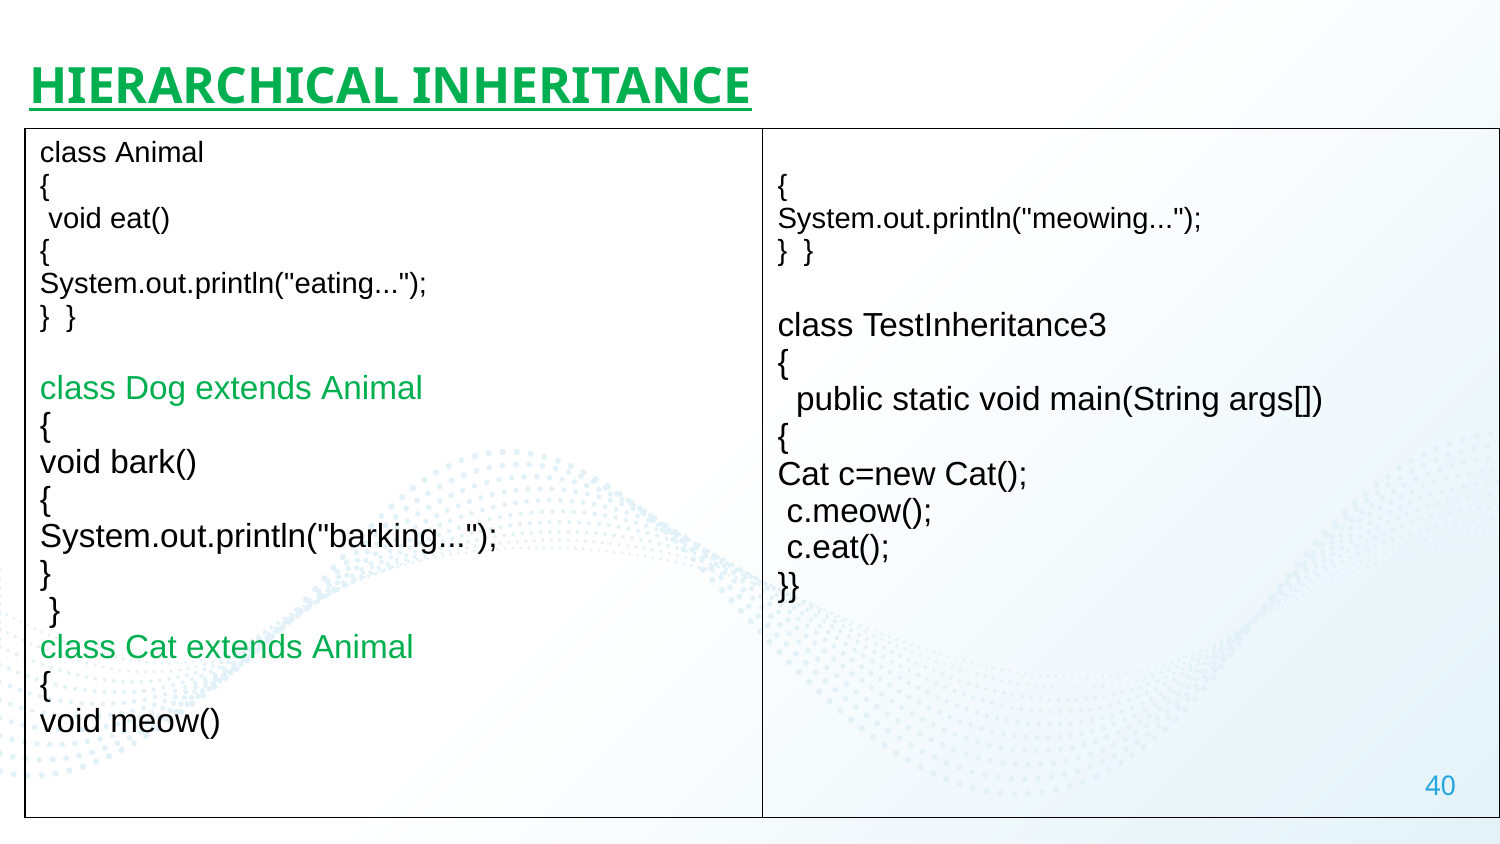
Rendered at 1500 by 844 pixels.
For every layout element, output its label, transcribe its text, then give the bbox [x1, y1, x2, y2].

title HIERARCHICAL INHERITANCE [29, 20, 1463, 115]
table_header { System.out.println("meowing..."); } } class TestInheritance3 { public static void main(String args[]) { Cat c=new Cat(); c.meow(); c.eat(); }} [763, 129, 1499, 817]
table_header class Animal { void eat() { System.out.println("eating..."); } } class Dog extends Animal { void bark() { System.out.println("barking..."); } } class Cat extends Animal { void meow() [26, 129, 762, 817]
